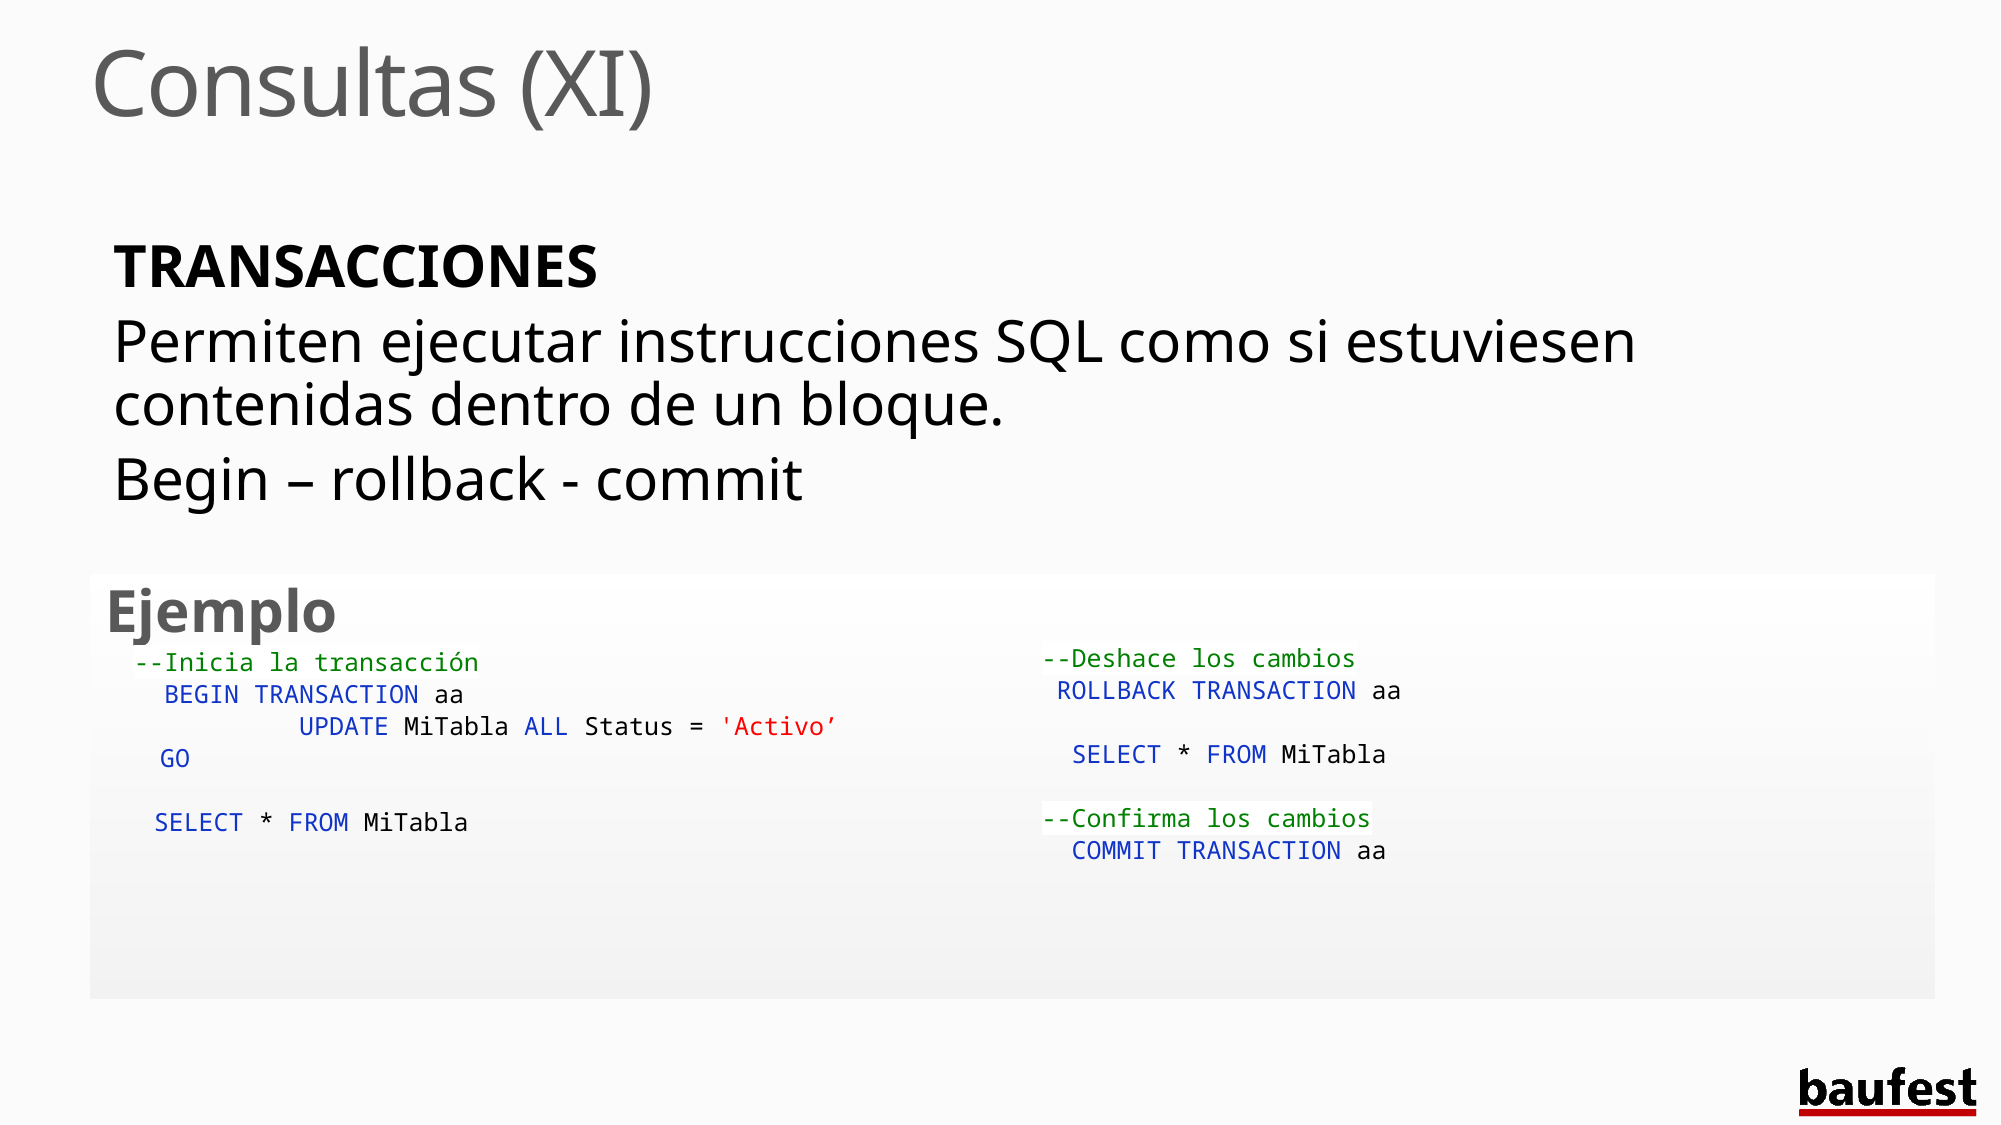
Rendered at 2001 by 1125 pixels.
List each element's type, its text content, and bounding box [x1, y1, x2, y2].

title Consultas (XI) [90, 37, 1920, 138]
picture [1799, 1066, 1977, 1117]
list TRANSACCIONES Permiten ejecutar instrucciones SQL como si estuviesen contenidas dentro de un bloque. Begin – rollback - commit [113, 237, 1896, 574]
text_box Ejemplo --Inicia la transacción BEGIN TRANSACTION aa UPDATE MiTabla ALL Status = 'Activo’ GO SELECT * FROM MiTabla --Deshace los cambios ROLLBACK TRANSACTION aa SELECT * FROM MiTabla --Confirma los cambios COMMIT TRANSACTION aa [90, 574, 1935, 999]
